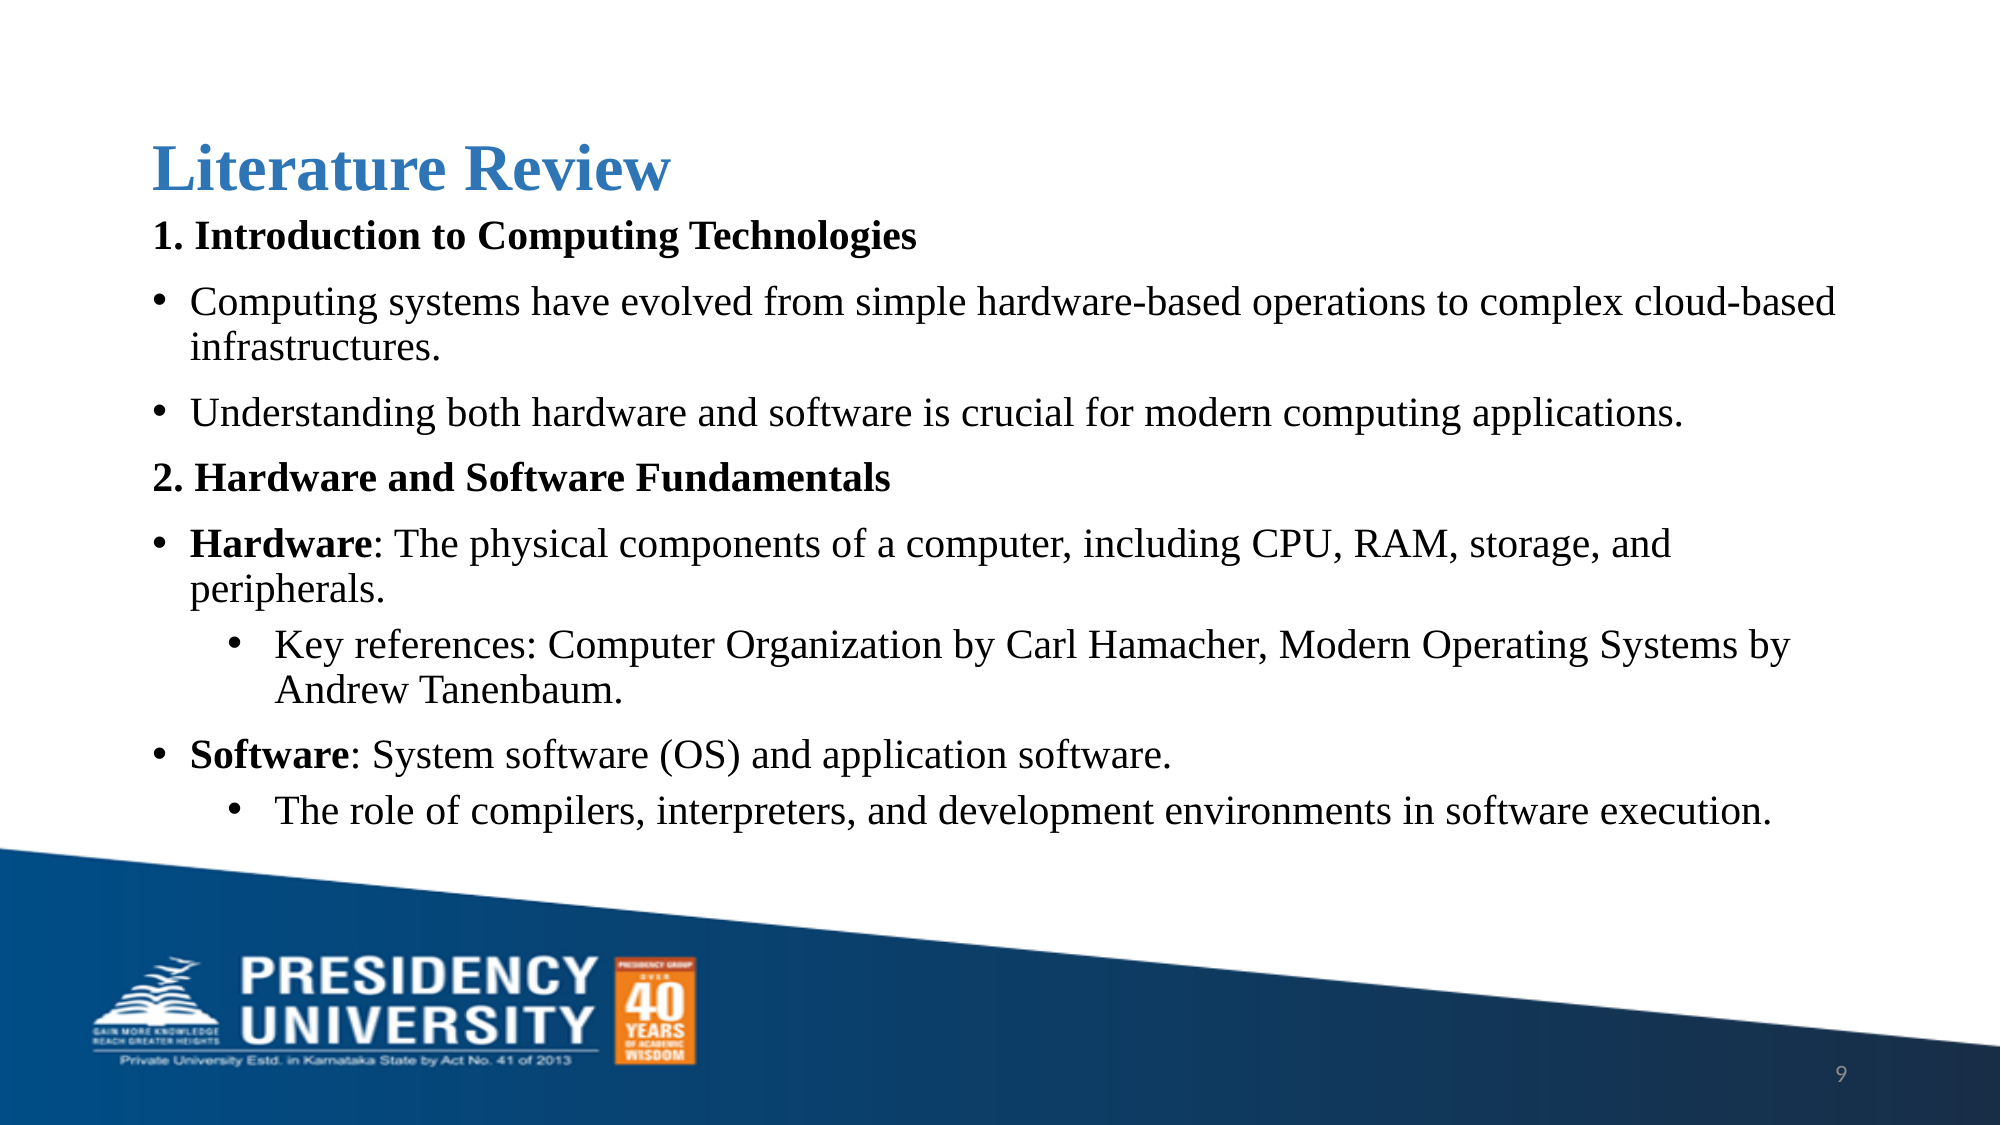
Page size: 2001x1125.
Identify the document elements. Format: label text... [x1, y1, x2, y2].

list 1. Introduction to Computing Technologies Computing systems have evolved from simple hardware-based operations to complex cloud-based infrastructures. Understanding both hardware and software is crucial for modern computing applications. 2. Hardware and Software Fundamentals Hardware: The physical components of a computer, including CPU, RAM, storage, and peripherals. Key references: Computer Organization by Carl Hamacher, Modern Operating Systems by Andrew Tanenbaum. Software: System software (OS) and application software. The role of compilers, interpreters, and development environments in software execution. [137, 205, 1863, 1014]
picture [0, 845, 2000, 1125]
slide_number 9 [1412, 1042, 1863, 1103]
title Literature Review [137, 59, 1863, 205]
